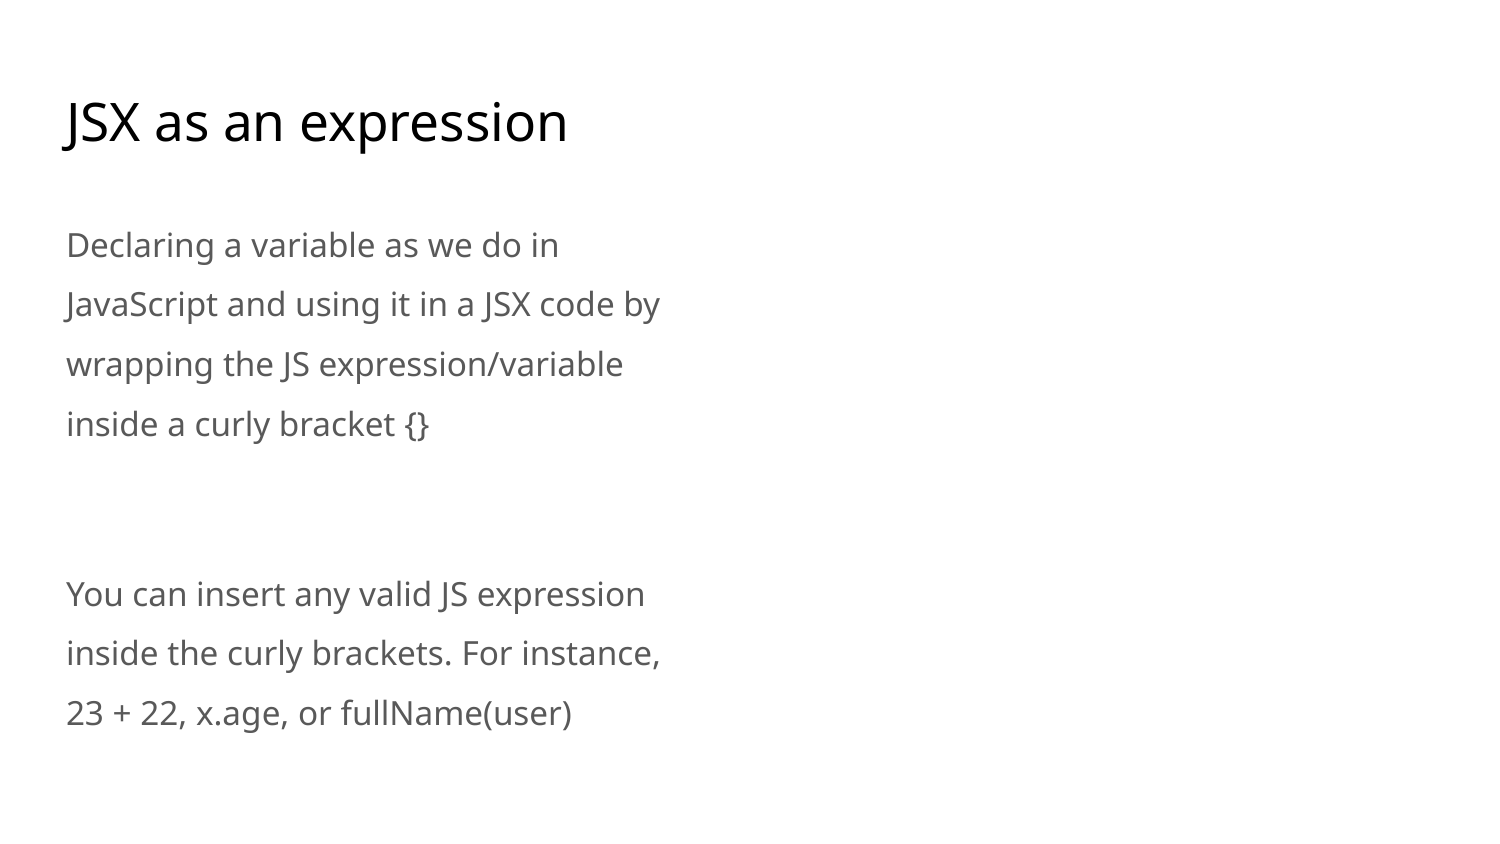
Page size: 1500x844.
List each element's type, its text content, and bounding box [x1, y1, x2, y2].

list Declaring a variable as we do in JavaScript and using it in a JSX code by wrapping the JS expression/variable inside a curly bracket {} You can insert any valid JS expression inside the curly brackets. For instance, 23 + 22, x.age, or fullName(user) [51, 189, 708, 750]
title JSX as an expression [51, 72, 1449, 167]
